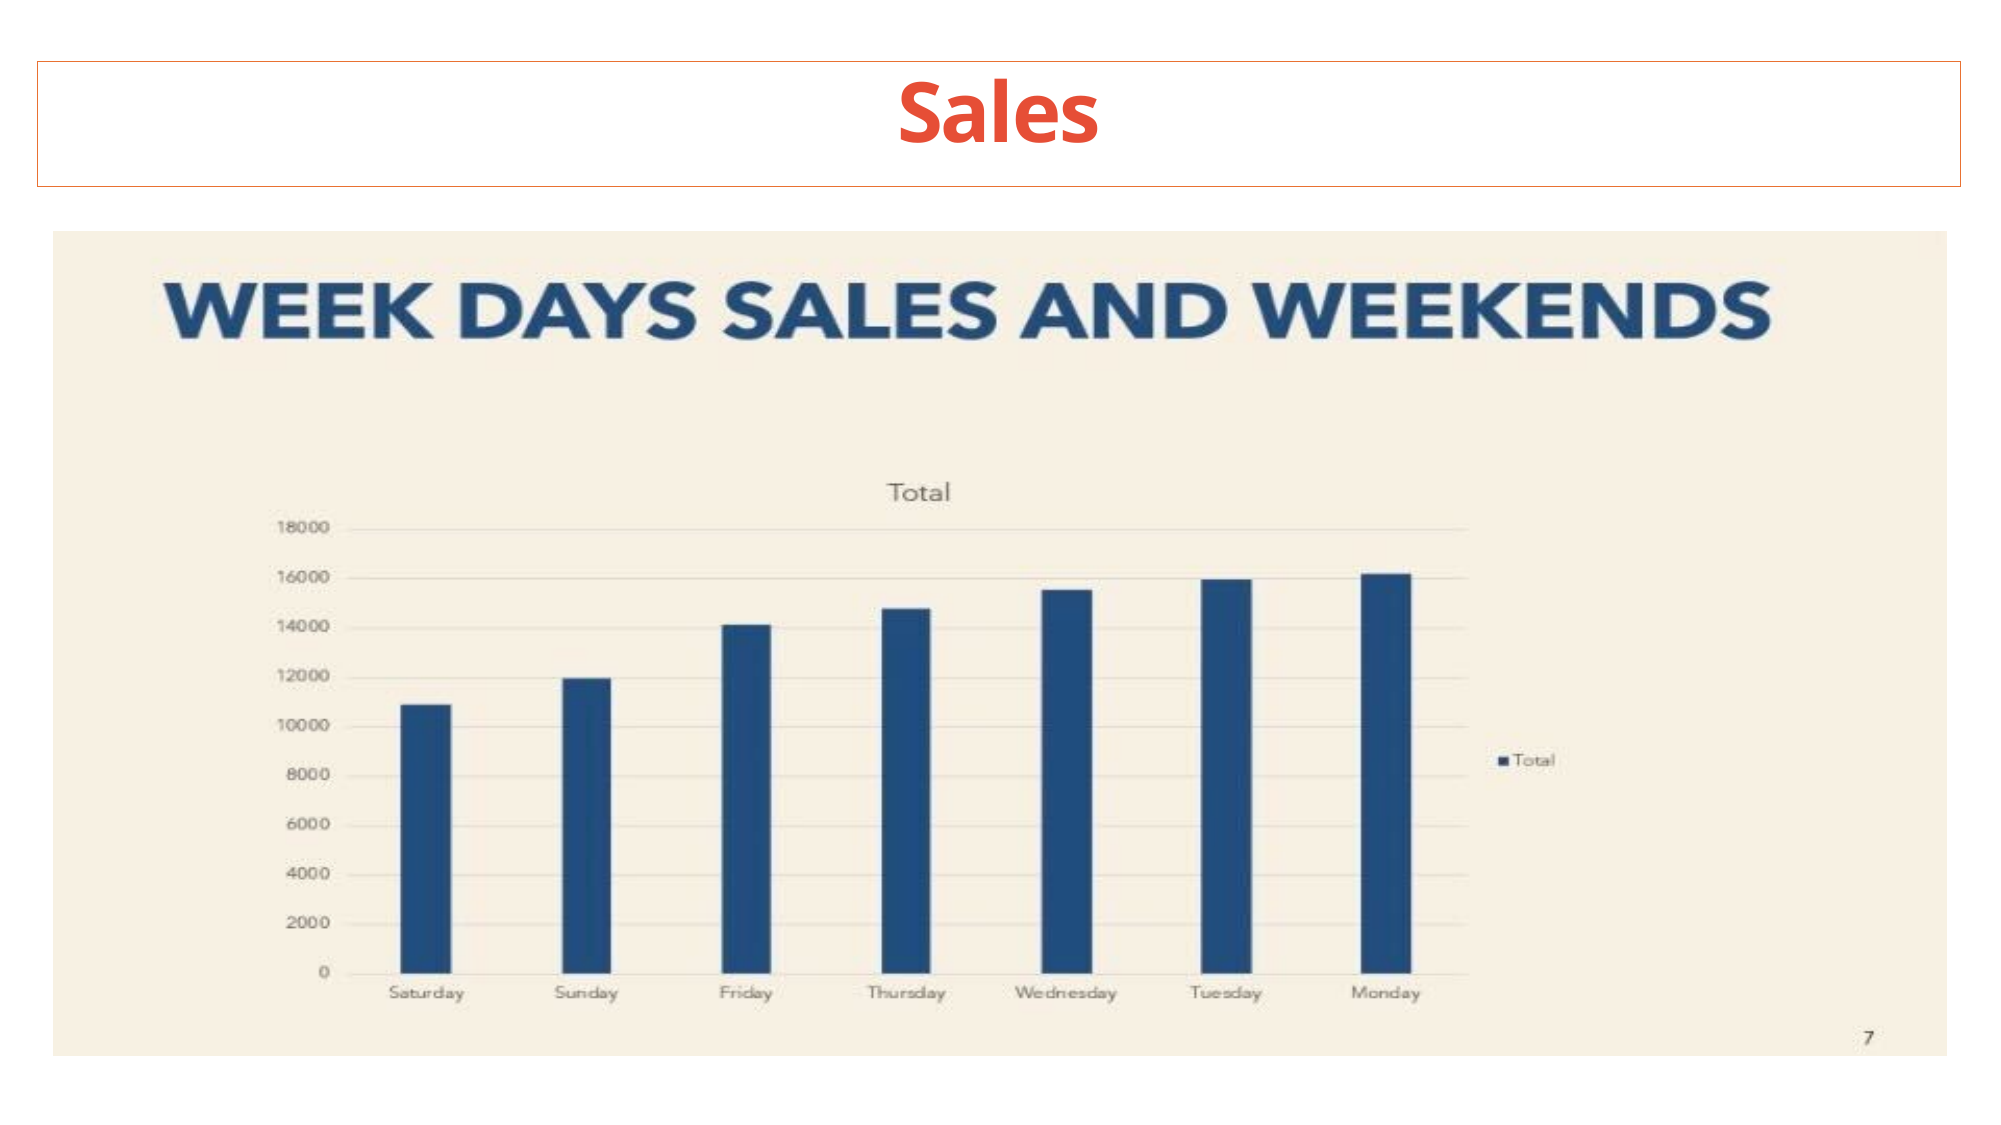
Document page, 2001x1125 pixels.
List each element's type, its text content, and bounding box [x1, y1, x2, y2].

picture [52, 230, 1948, 1056]
text_box Sales [37, 61, 1961, 187]
